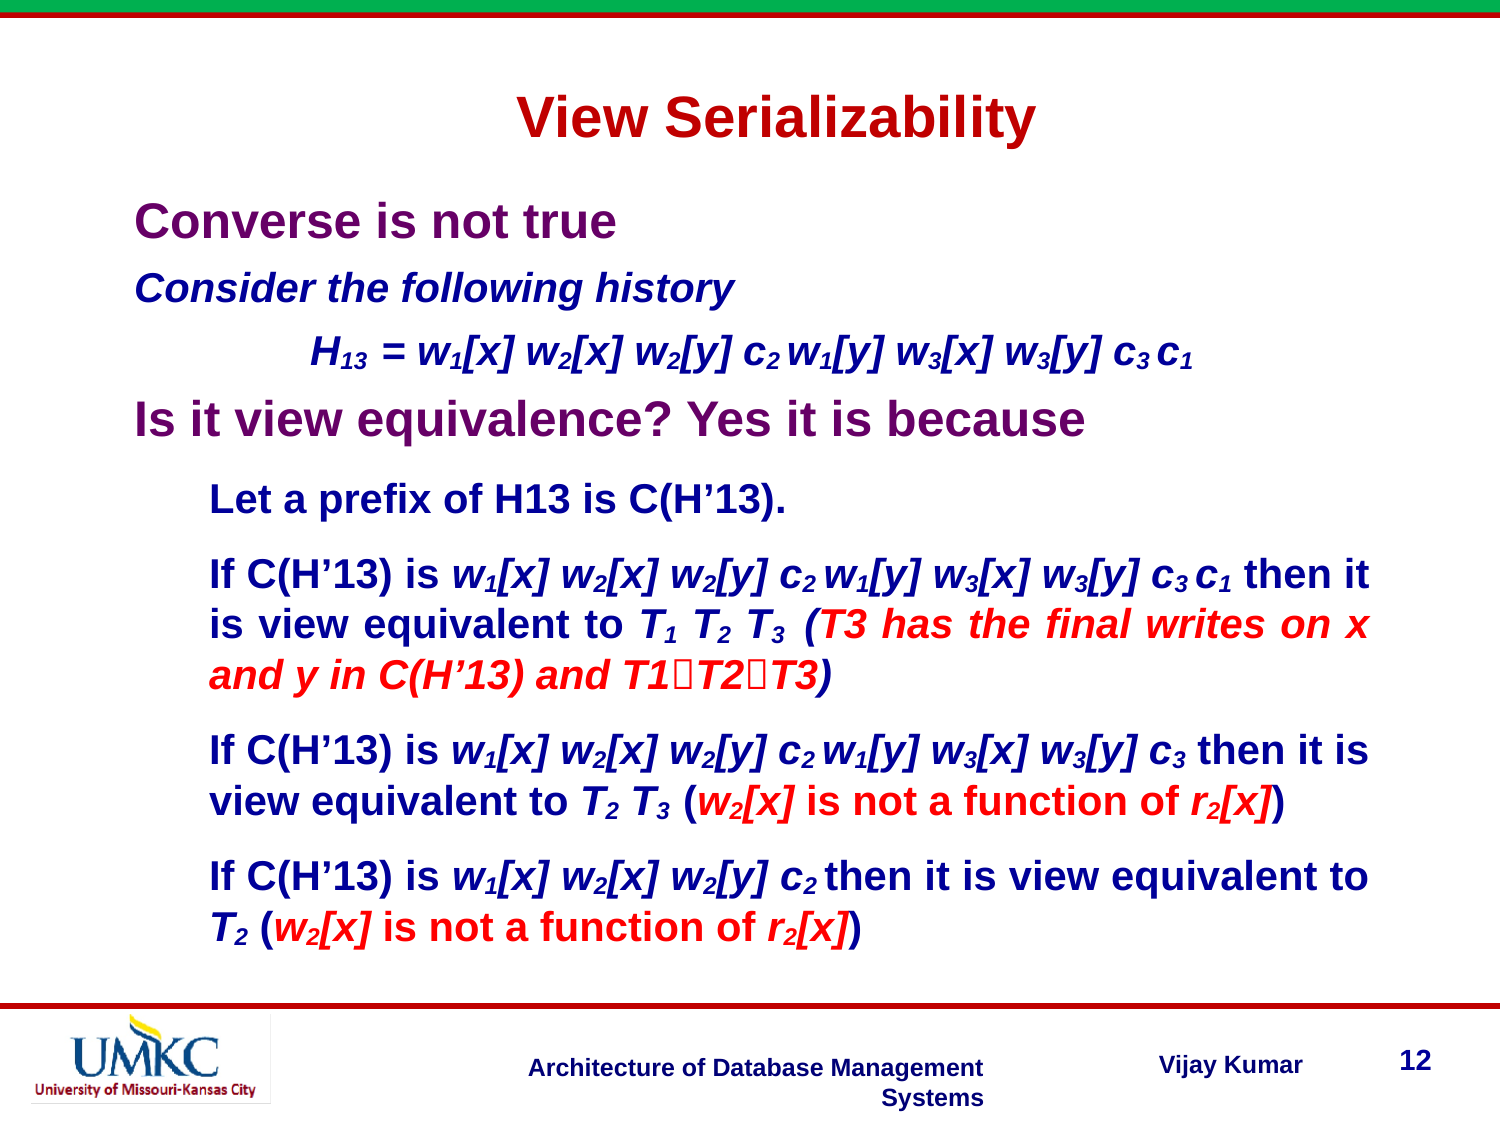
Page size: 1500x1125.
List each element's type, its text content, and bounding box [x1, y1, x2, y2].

title View Serializability [178, 62, 1377, 167]
slide_number 12 [1348, 1034, 1447, 1074]
text_box Converse is not true Consider the following history H13 = w1[x] w2[x] w2[y] c2 w1[y] w3[x] w3[y] c3 c1 Is it view equivalence? Yes it is because Let a prefix of H13 is C(H’13). If C(H’13) is w1[x] w2[x] w2[y] c2 w1[y] w3[x] w3[y] c3 c1 then it is view equivalent to T1 T2 T3 (T3 has the final writes on x and y in C(H’13) and T1T2T3) If C(H’13) is w1[x] w2[x] w2[y] c2 w1[y] w3[x] w3[y] c3 then it is view equivalent to T2 T3 (w2[x] is not a function of r2[x]) If C(H’13) is w1[x] w2[x] w2[y] c2 then it is view equivalent to T2 (w2[x] is not a function of r2[x]) [118, 181, 1385, 958]
picture [31, 1014, 271, 1106]
